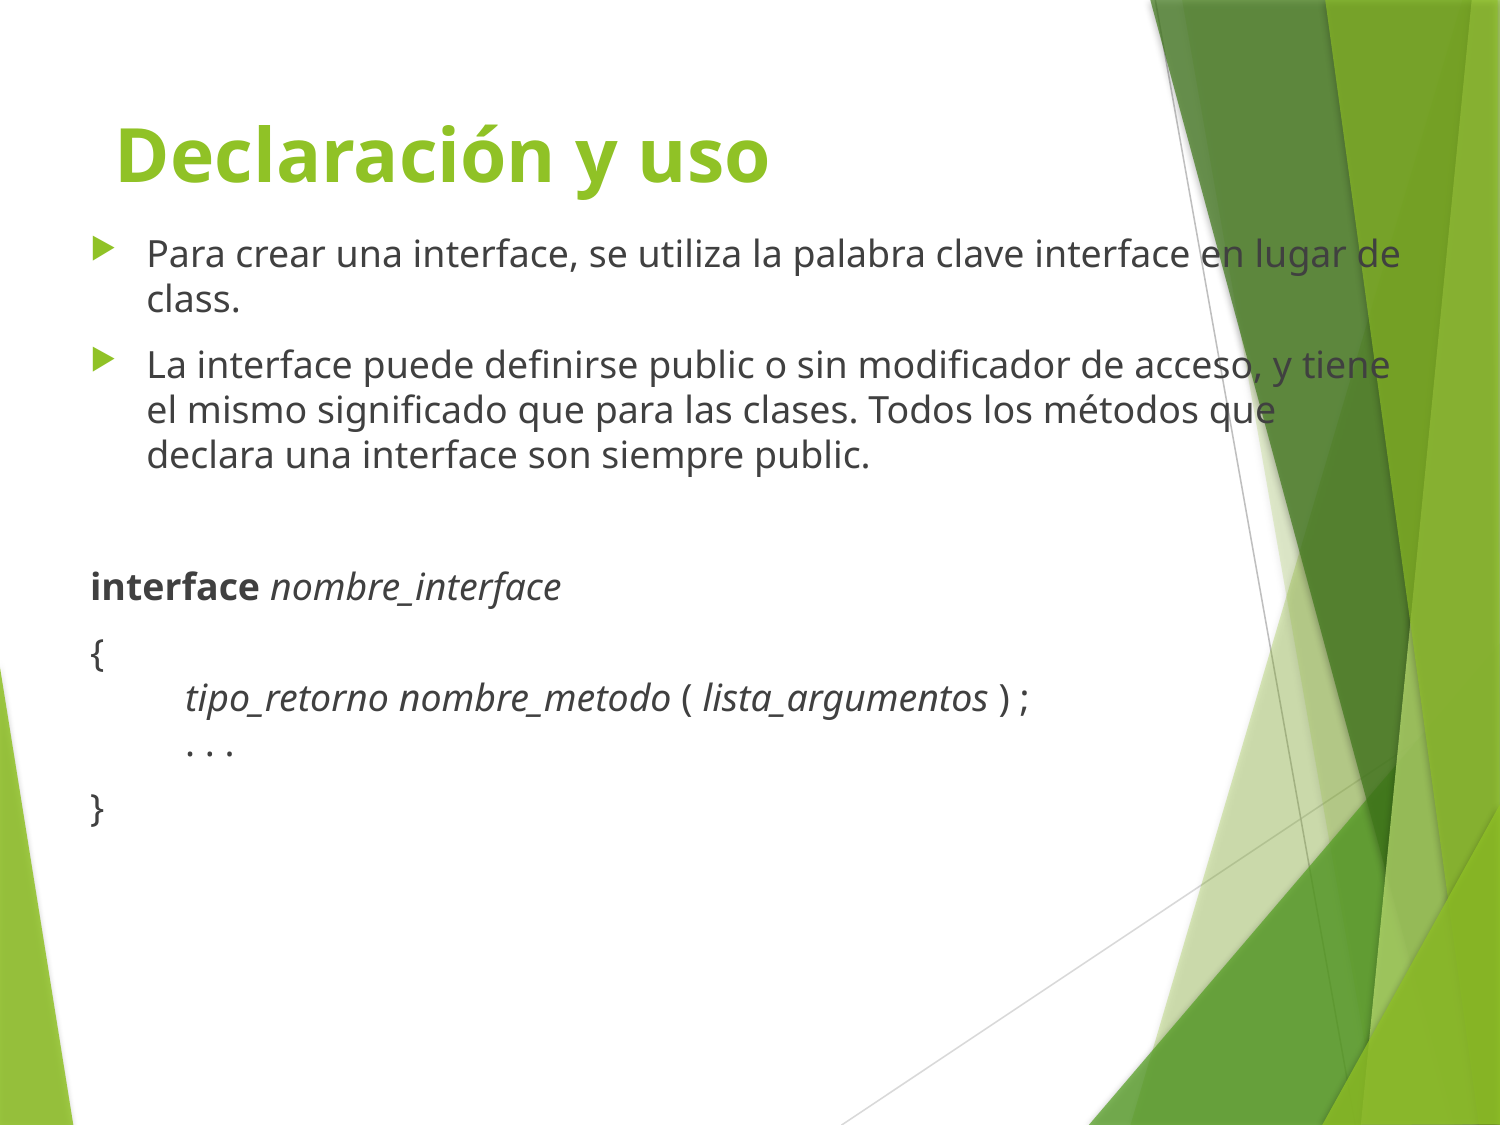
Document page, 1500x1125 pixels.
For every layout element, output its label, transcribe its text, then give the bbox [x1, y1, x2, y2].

list Para crear una interface, se utiliza la palabra clave interface en lugar de class. La interface puede definirse public o sin modificador de acceso, y tiene el mismo significado que para las clases. Todos los métodos que declara una interface son siempre public. interface nombre_interface { tipo_retorno nombre_metodo ( lista_argumentos ) ; . . . } [75, 222, 1425, 1005]
title Declaración y uso [99, 99, 1142, 222]
